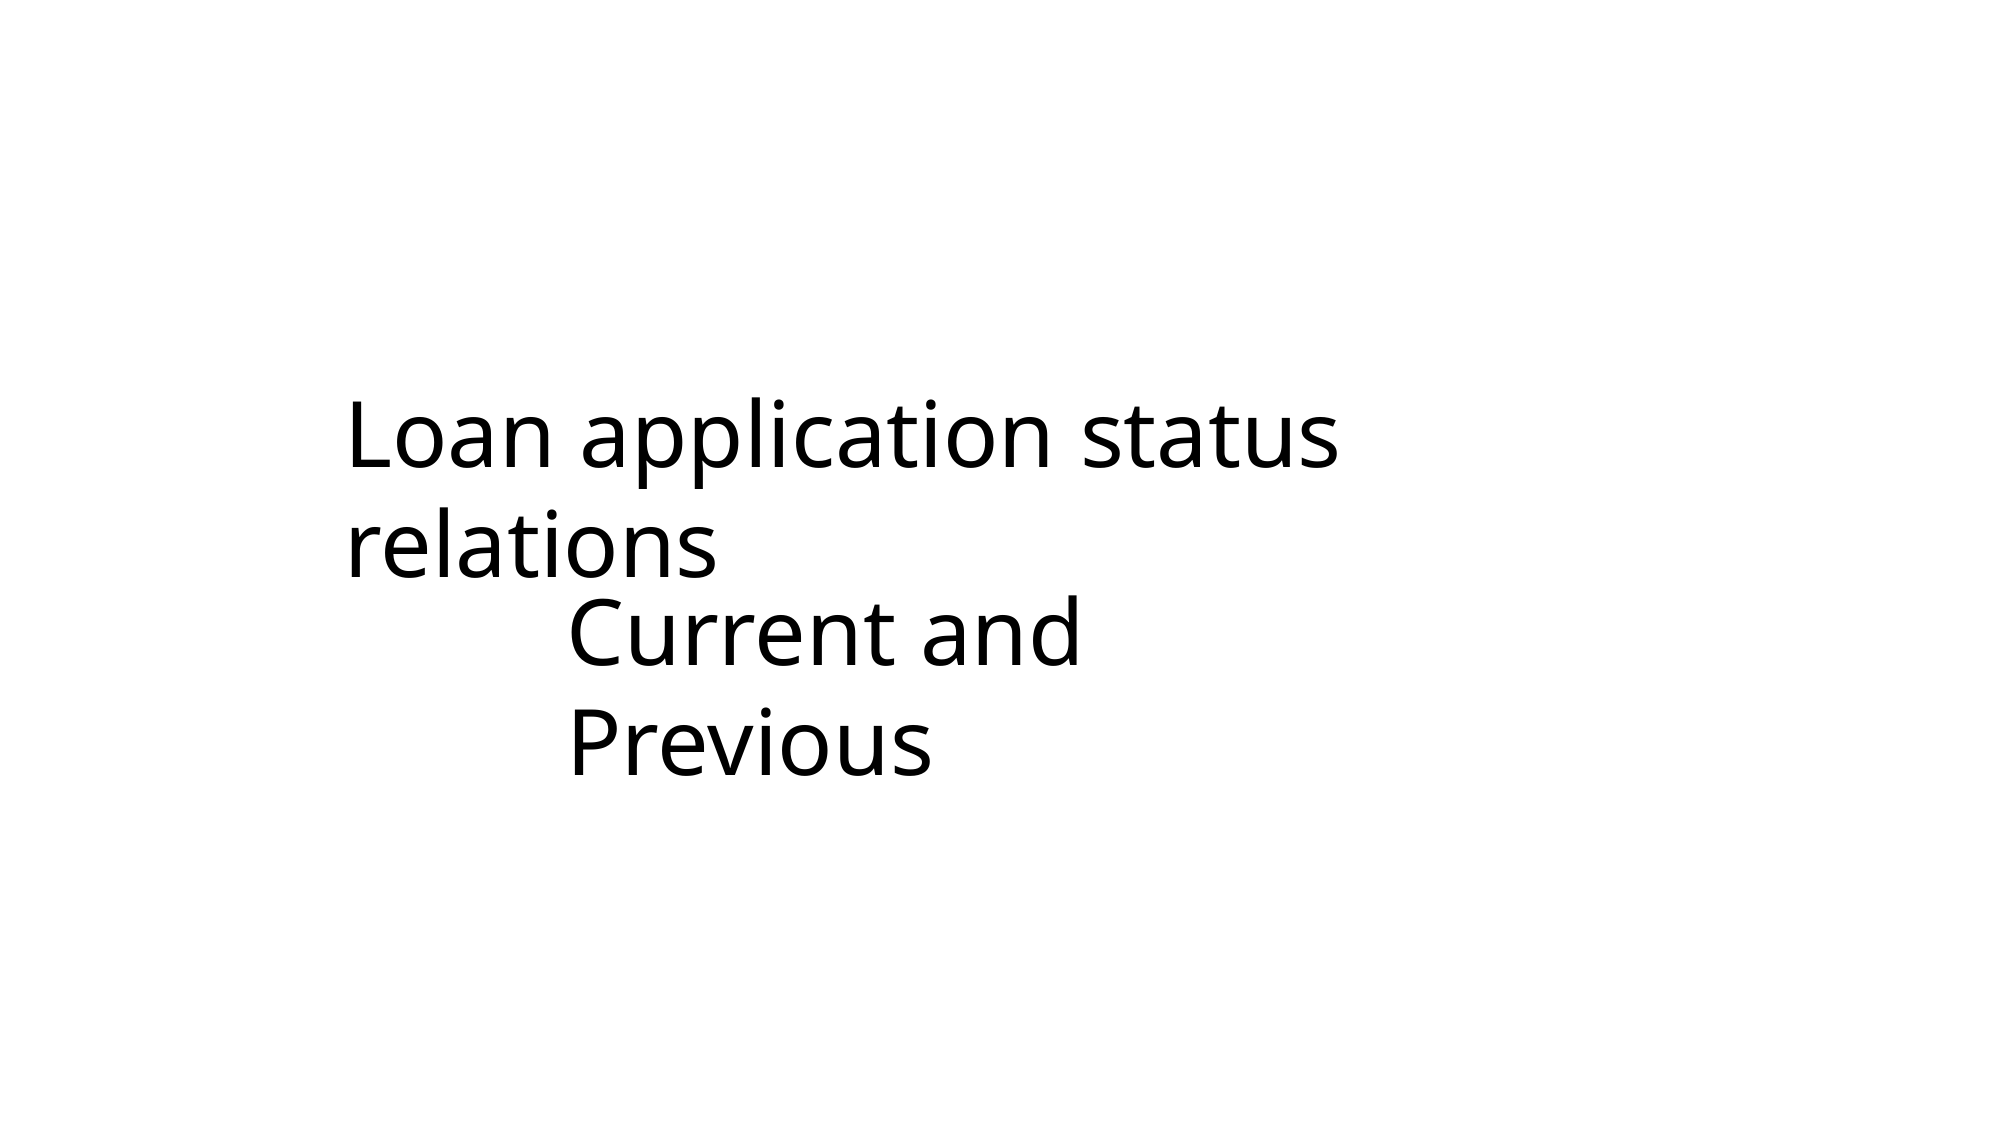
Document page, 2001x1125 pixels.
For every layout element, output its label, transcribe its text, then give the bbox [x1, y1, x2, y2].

text_box Loan application status relations [342, 373, 1657, 596]
subtitle Current and Previous [564, 571, 1436, 1125]
